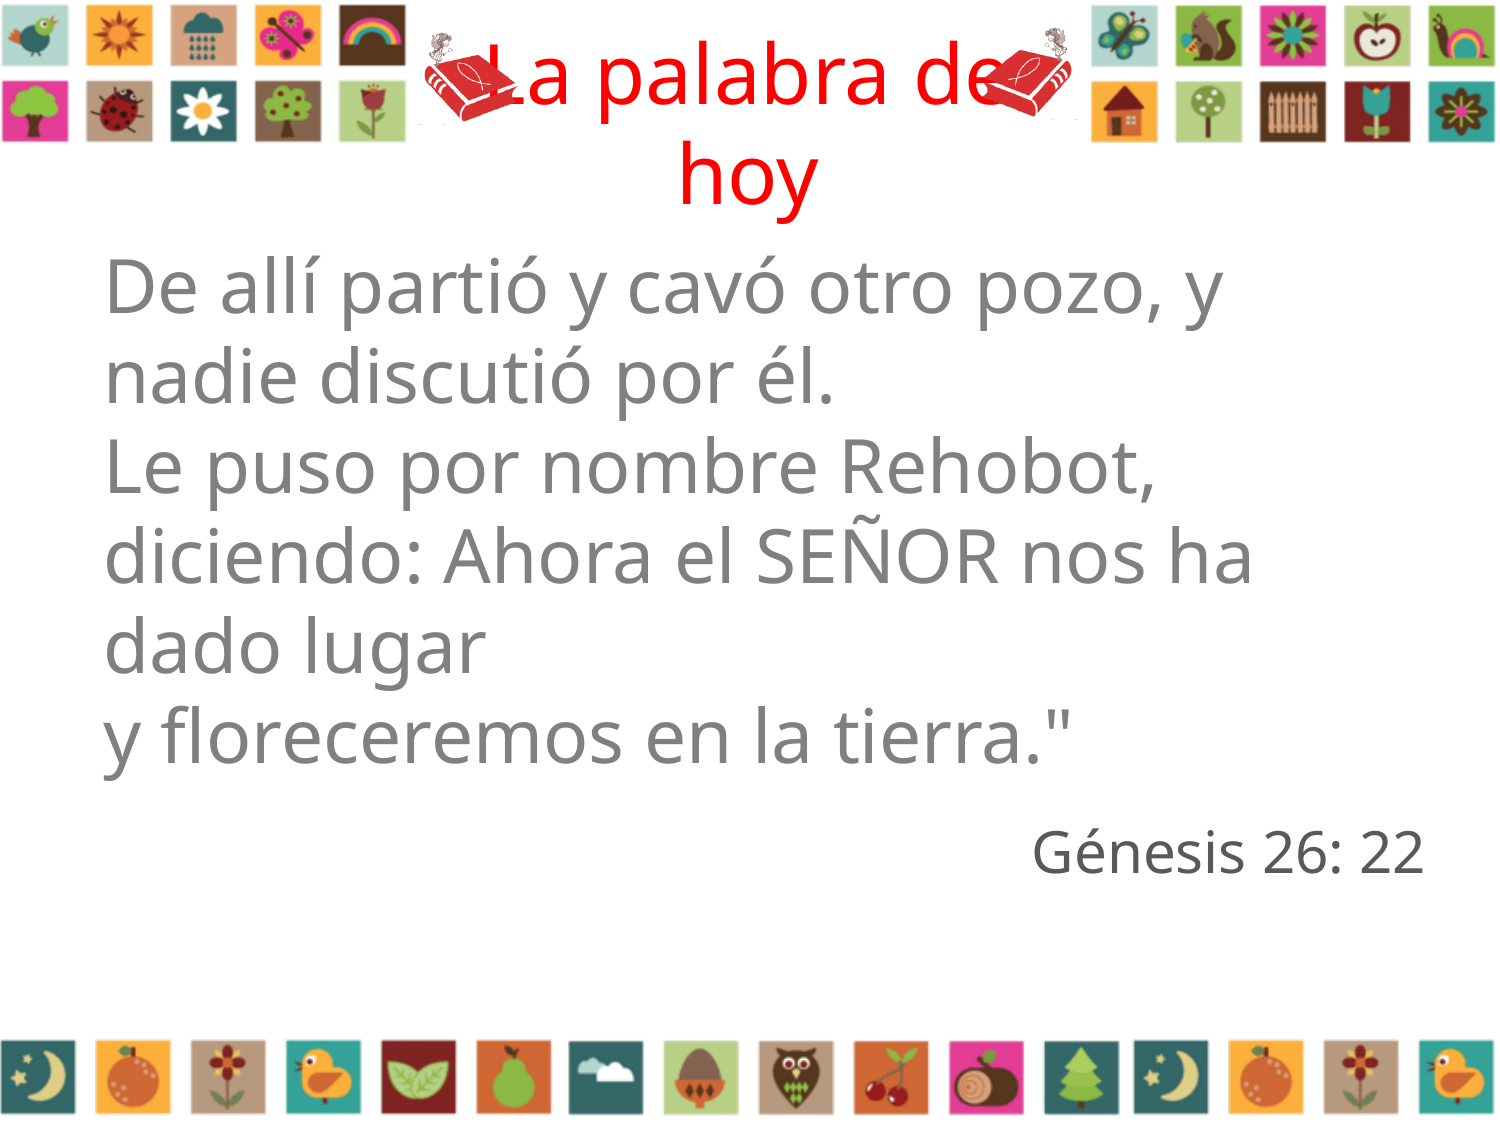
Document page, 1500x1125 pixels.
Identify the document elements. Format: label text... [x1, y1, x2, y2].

text_box De allí partió y cavó otro pozo, y nadie discutió por él. Le puso por nombre Rehobot, diciendo: Ahora el SEÑOR nos ha dado lugar y floreceremos en la tierra." [88, 231, 1436, 787]
text_box Génesis 26: 22 [808, 807, 1441, 893]
picture [0, 3, 550, 150]
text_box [0, 1028, 1500, 1118]
picture [950, 3, 1500, 150]
text_box La palabra de hoy [414, 13, 1080, 229]
